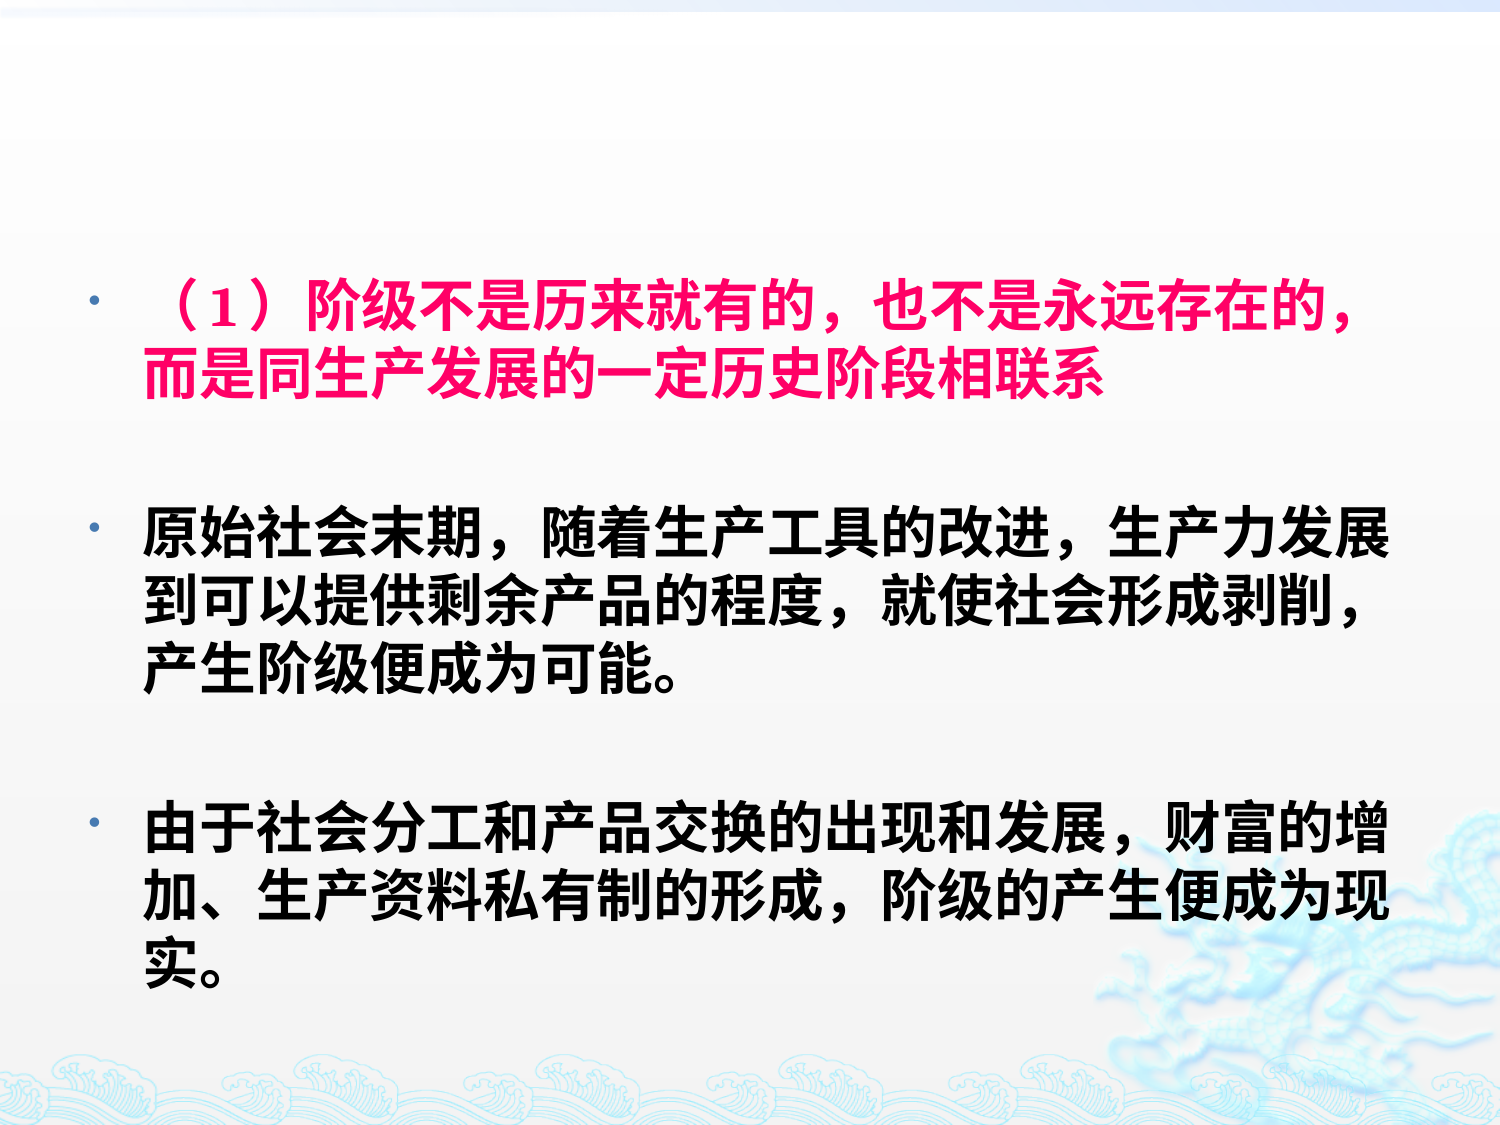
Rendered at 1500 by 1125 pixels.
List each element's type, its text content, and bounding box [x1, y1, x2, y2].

list （1）阶级不是历来就有的，也不是永远存在的，而是同生产发展的一定历史阶段相联系 原始社会末期，随着生产工具的改进，生产力发展到可以提供剩余产品的程度，就使社会形成剥削，产生阶级便成为可能。 由于社会分工和产品交换的出现和发展，财富的增加、生产资料私有制的形成，阶级的产生便成为现实。 [75, 262, 1425, 1005]
